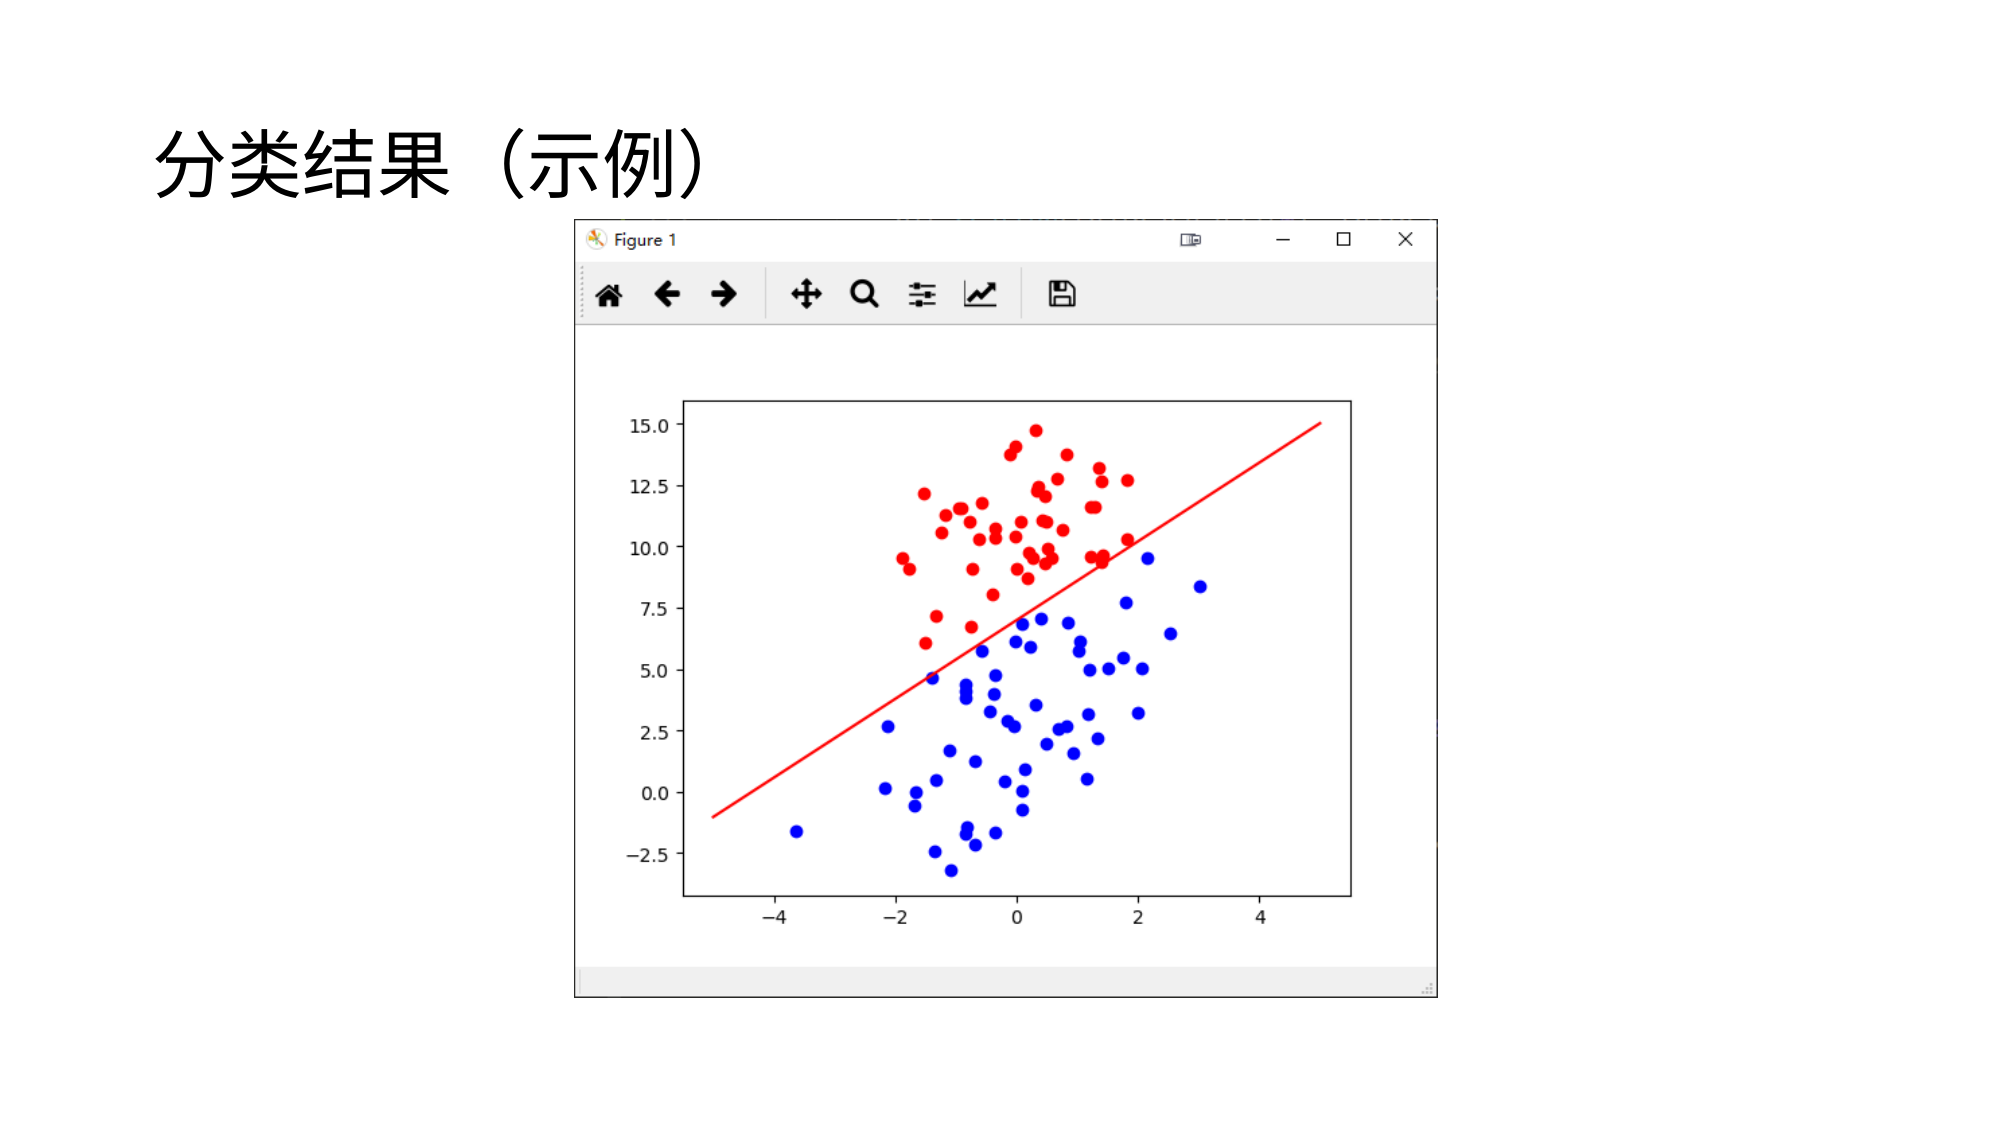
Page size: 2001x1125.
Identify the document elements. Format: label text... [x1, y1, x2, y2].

picture [574, 219, 1438, 998]
title 分类结果（示例） [137, 59, 1863, 278]
